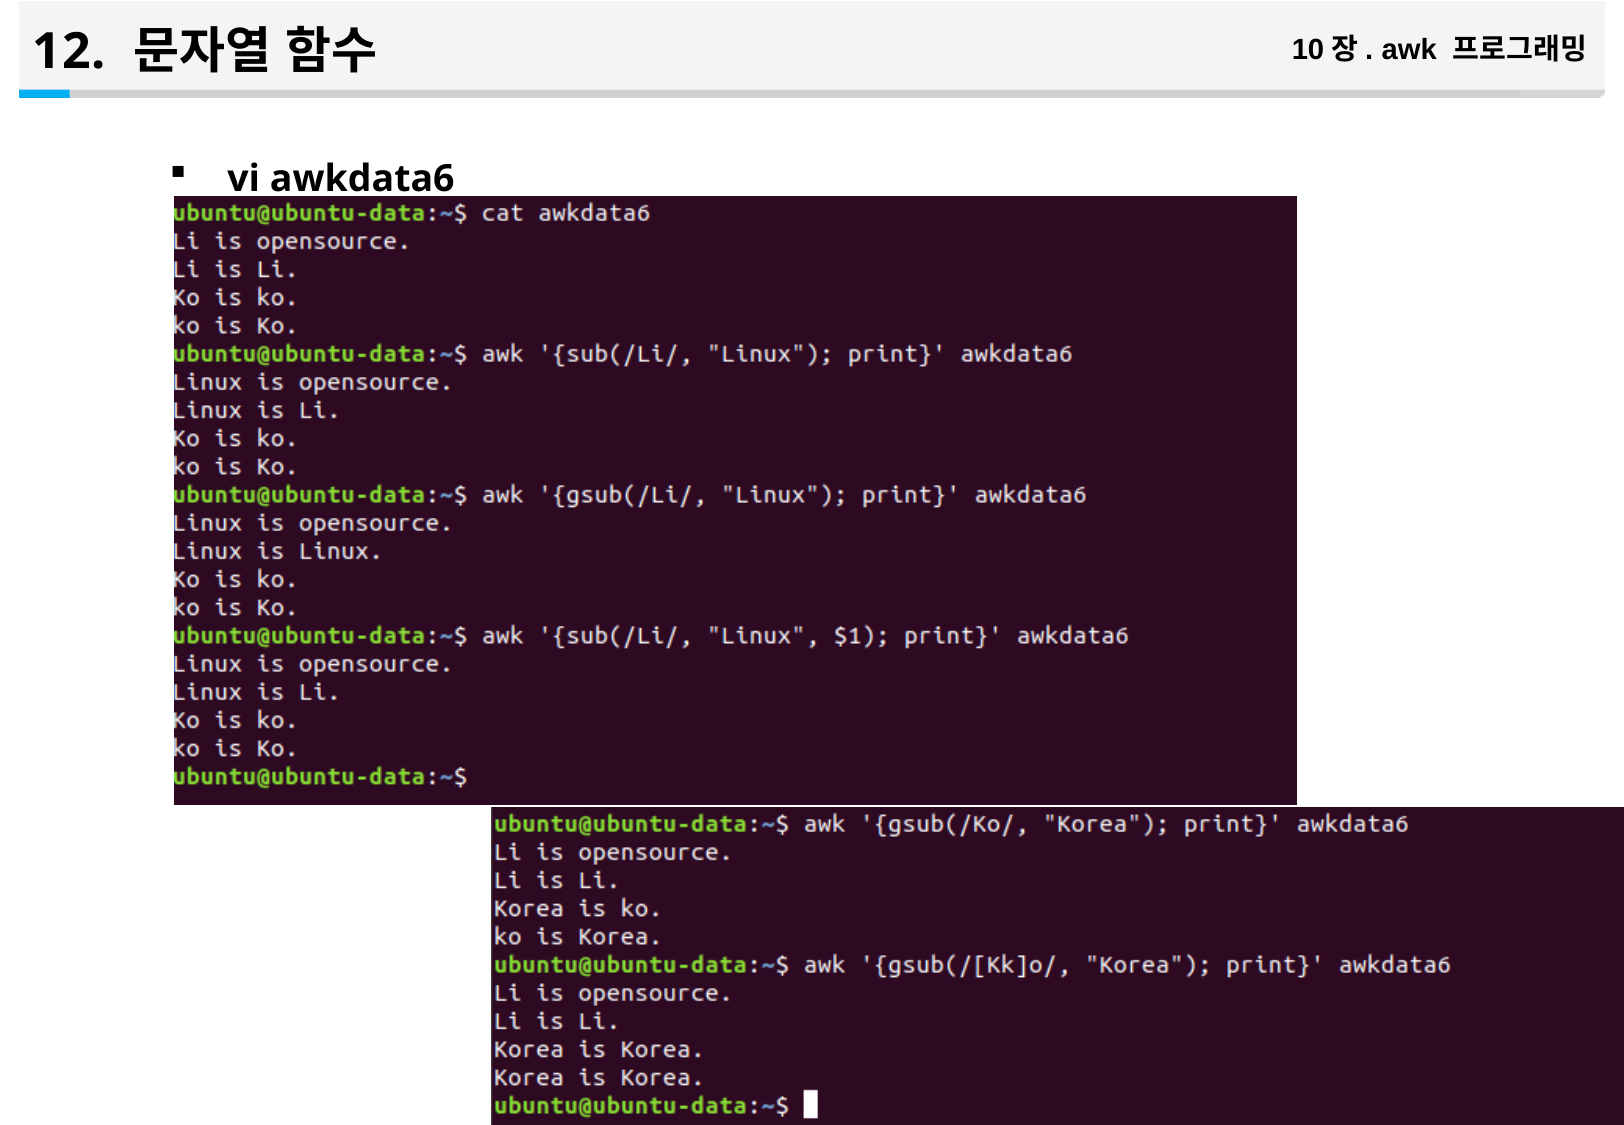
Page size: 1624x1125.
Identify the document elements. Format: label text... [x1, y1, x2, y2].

text_box vi awkdata6 [20, 124, 1602, 207]
picture [173, 195, 1297, 805]
picture [491, 806, 1624, 1125]
list 문자열 함수 [17, 11, 1167, 85]
text_box 10장. awk 프로그래밍 [1276, 22, 1602, 73]
picture [19, 1, 1605, 98]
